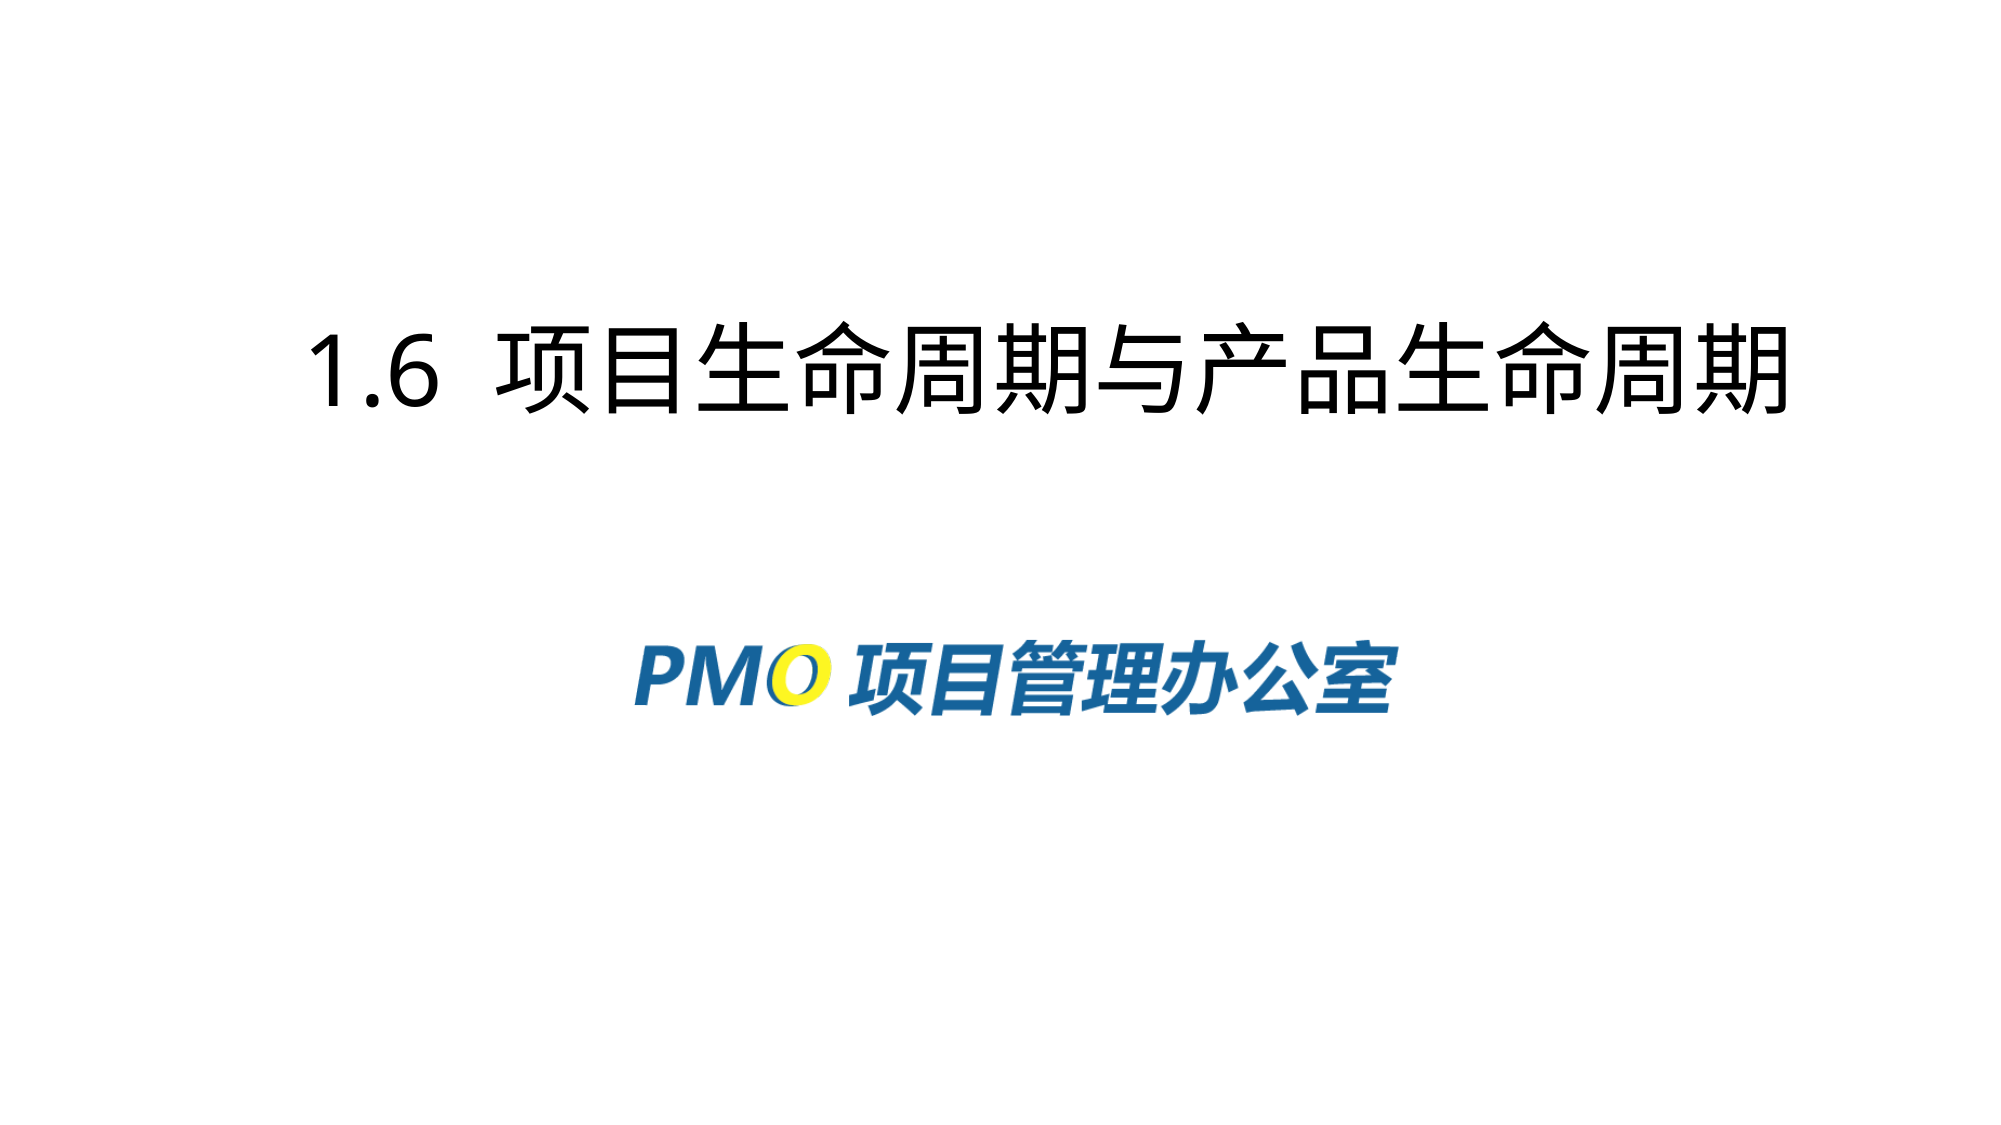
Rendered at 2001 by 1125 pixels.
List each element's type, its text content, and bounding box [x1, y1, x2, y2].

picture [611, 607, 1413, 738]
title 1.6 项目生命周期与产品生命周期 [224, 185, 1863, 562]
